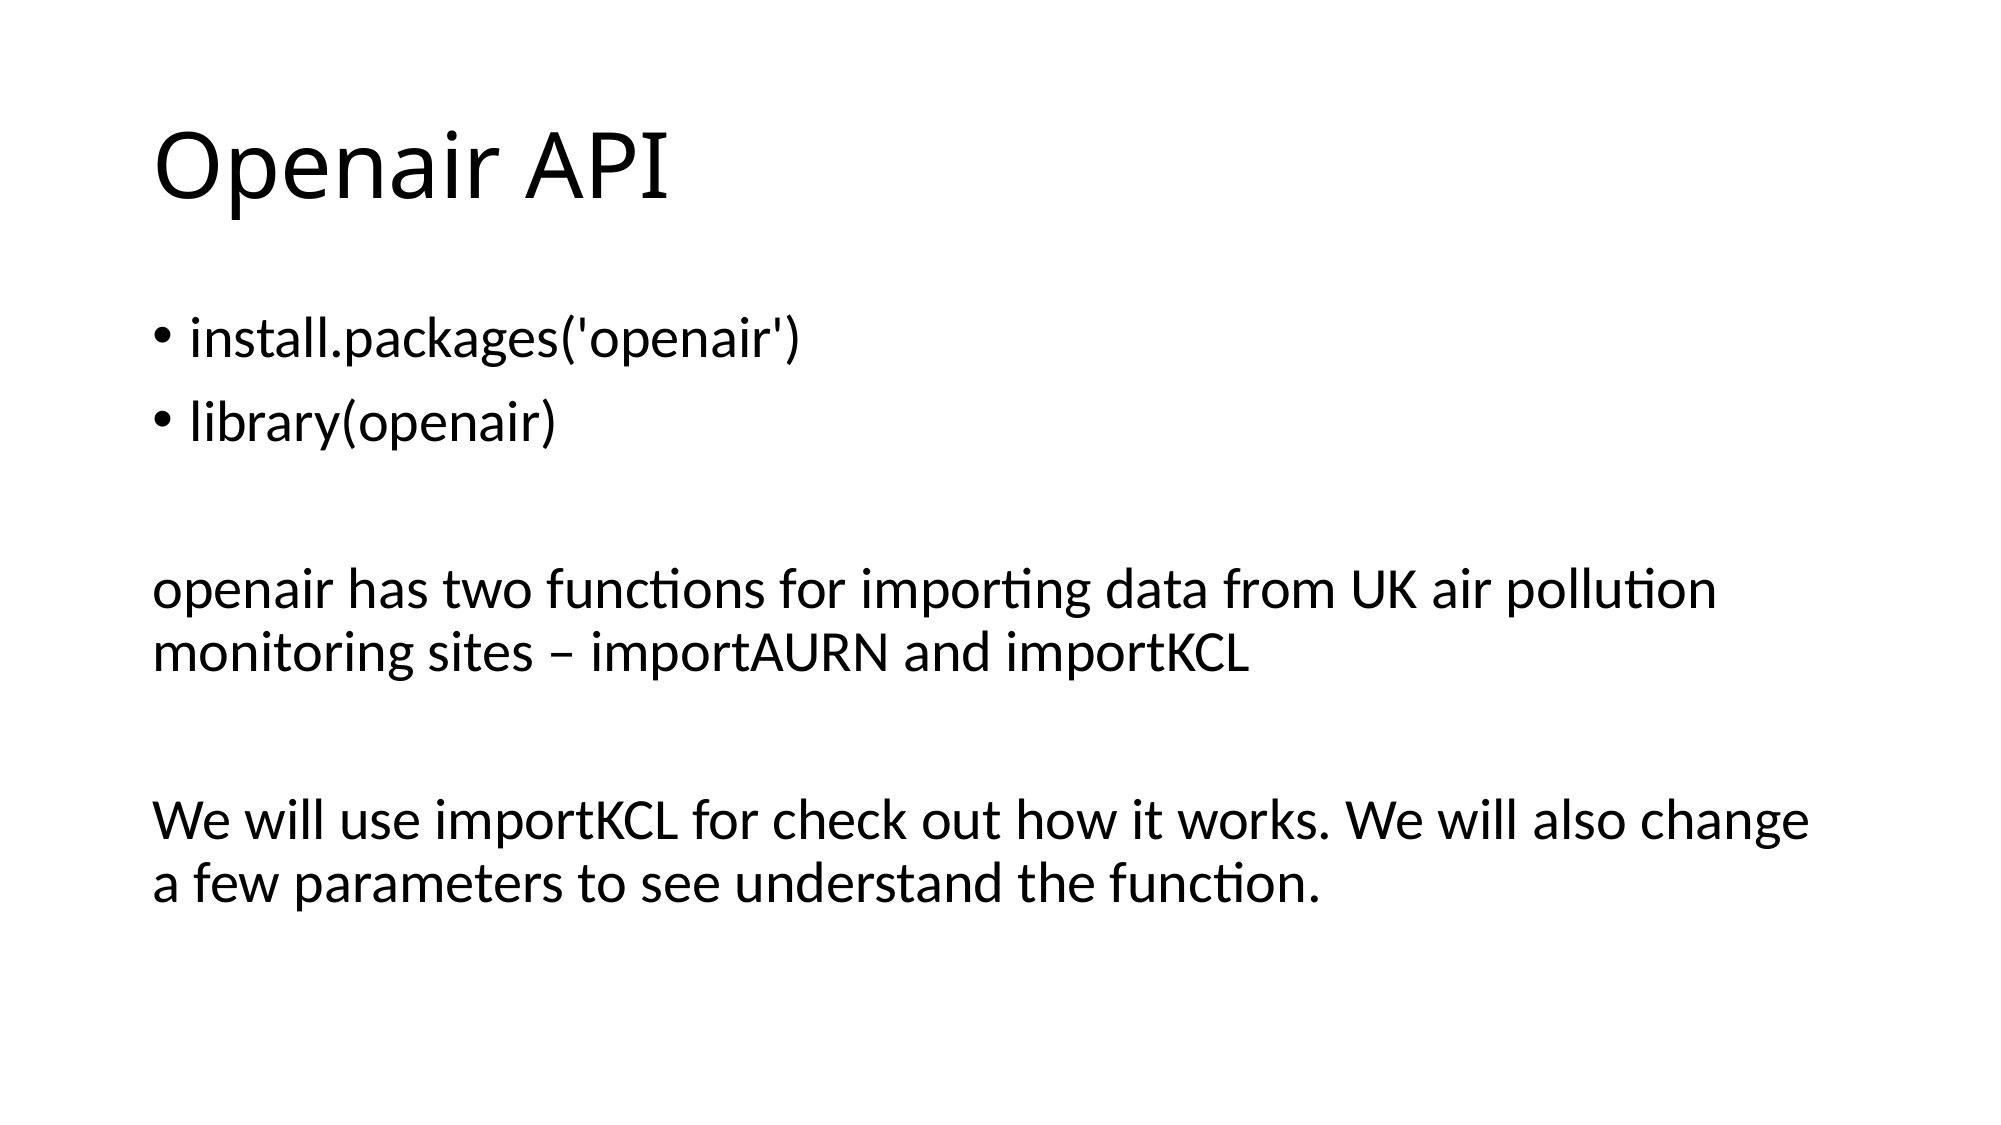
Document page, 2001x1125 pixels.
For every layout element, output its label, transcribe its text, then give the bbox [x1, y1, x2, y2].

list install.packages('openair') library(openair) openair has two functions for importing data from UK air pollution monitoring sites – importAURN and importKCL We will use importKCL for check out how it works. We will also change a few parameters to see understand the function. [137, 299, 1863, 1014]
title Openair API [137, 59, 1863, 278]
